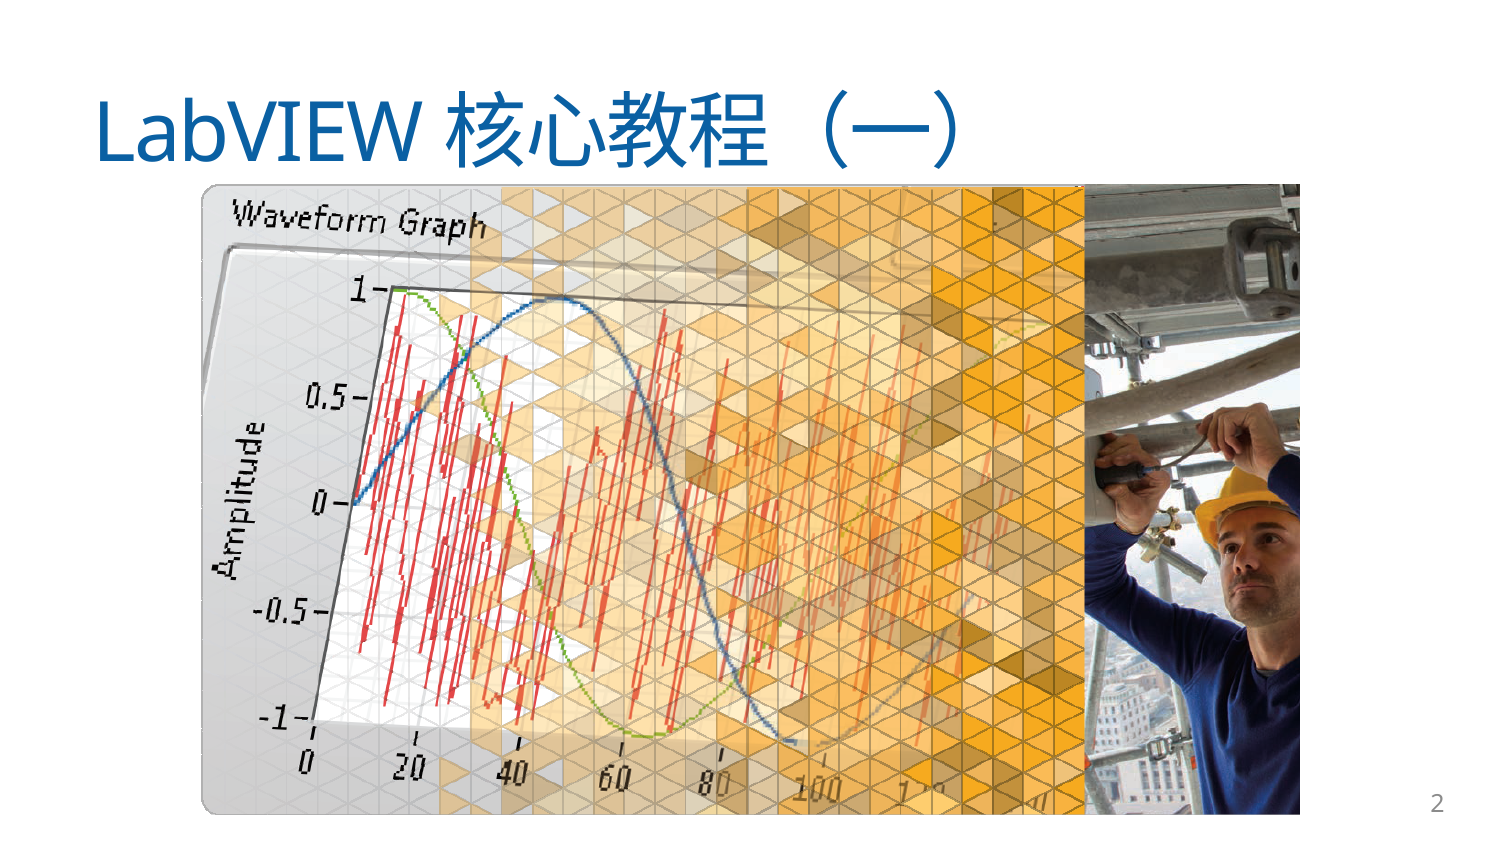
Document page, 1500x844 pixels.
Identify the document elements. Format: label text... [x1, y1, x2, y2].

title LabVIEW核心教程（一） [77, 68, 1418, 188]
picture [199, 184, 1301, 816]
slide_number 2 [1400, 782, 1475, 828]
